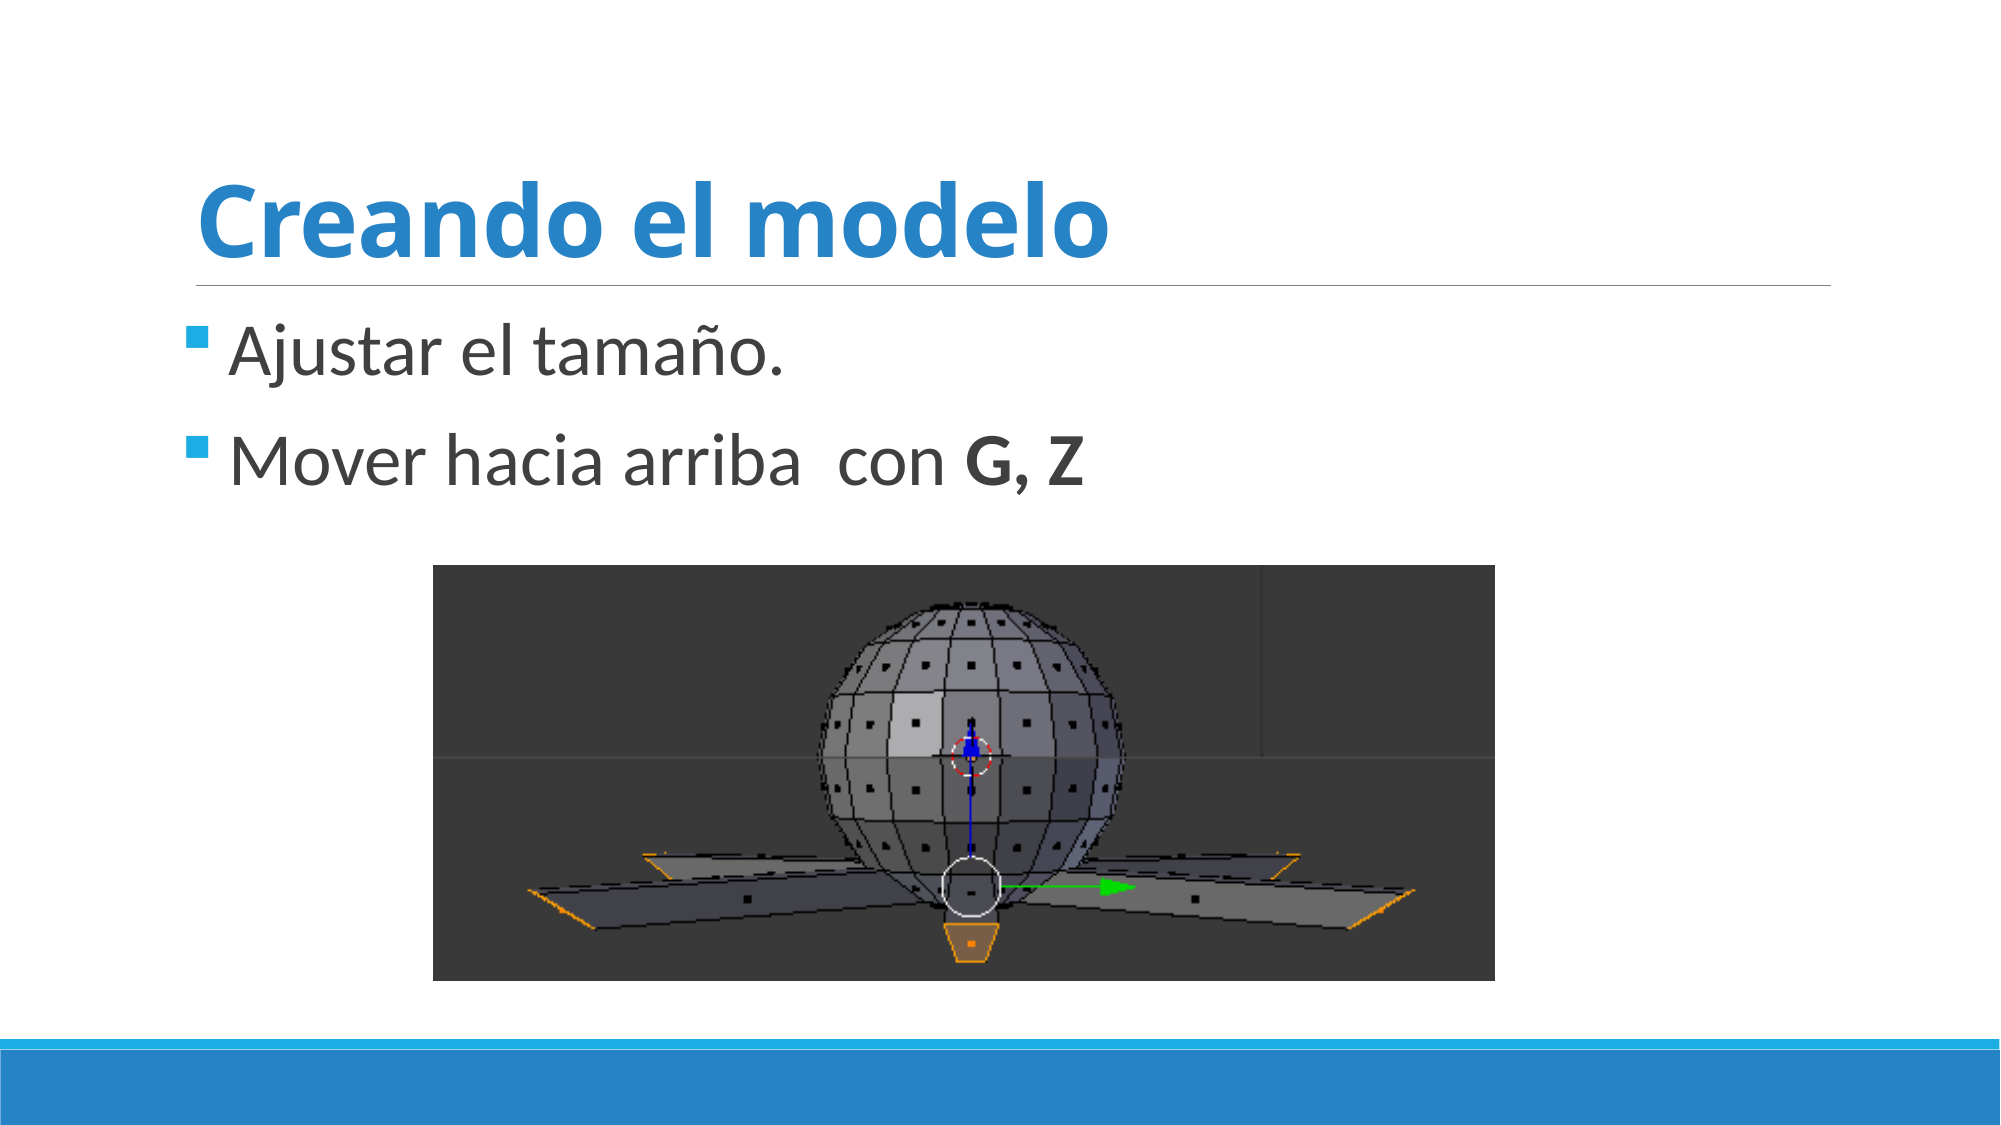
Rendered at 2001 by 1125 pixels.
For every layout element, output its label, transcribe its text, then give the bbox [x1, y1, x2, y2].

title Creando el modelo [180, 47, 1830, 285]
list Ajustar el tamaño. Mover hacia arriba con G, Z [180, 302, 1525, 963]
picture [432, 564, 1495, 982]
